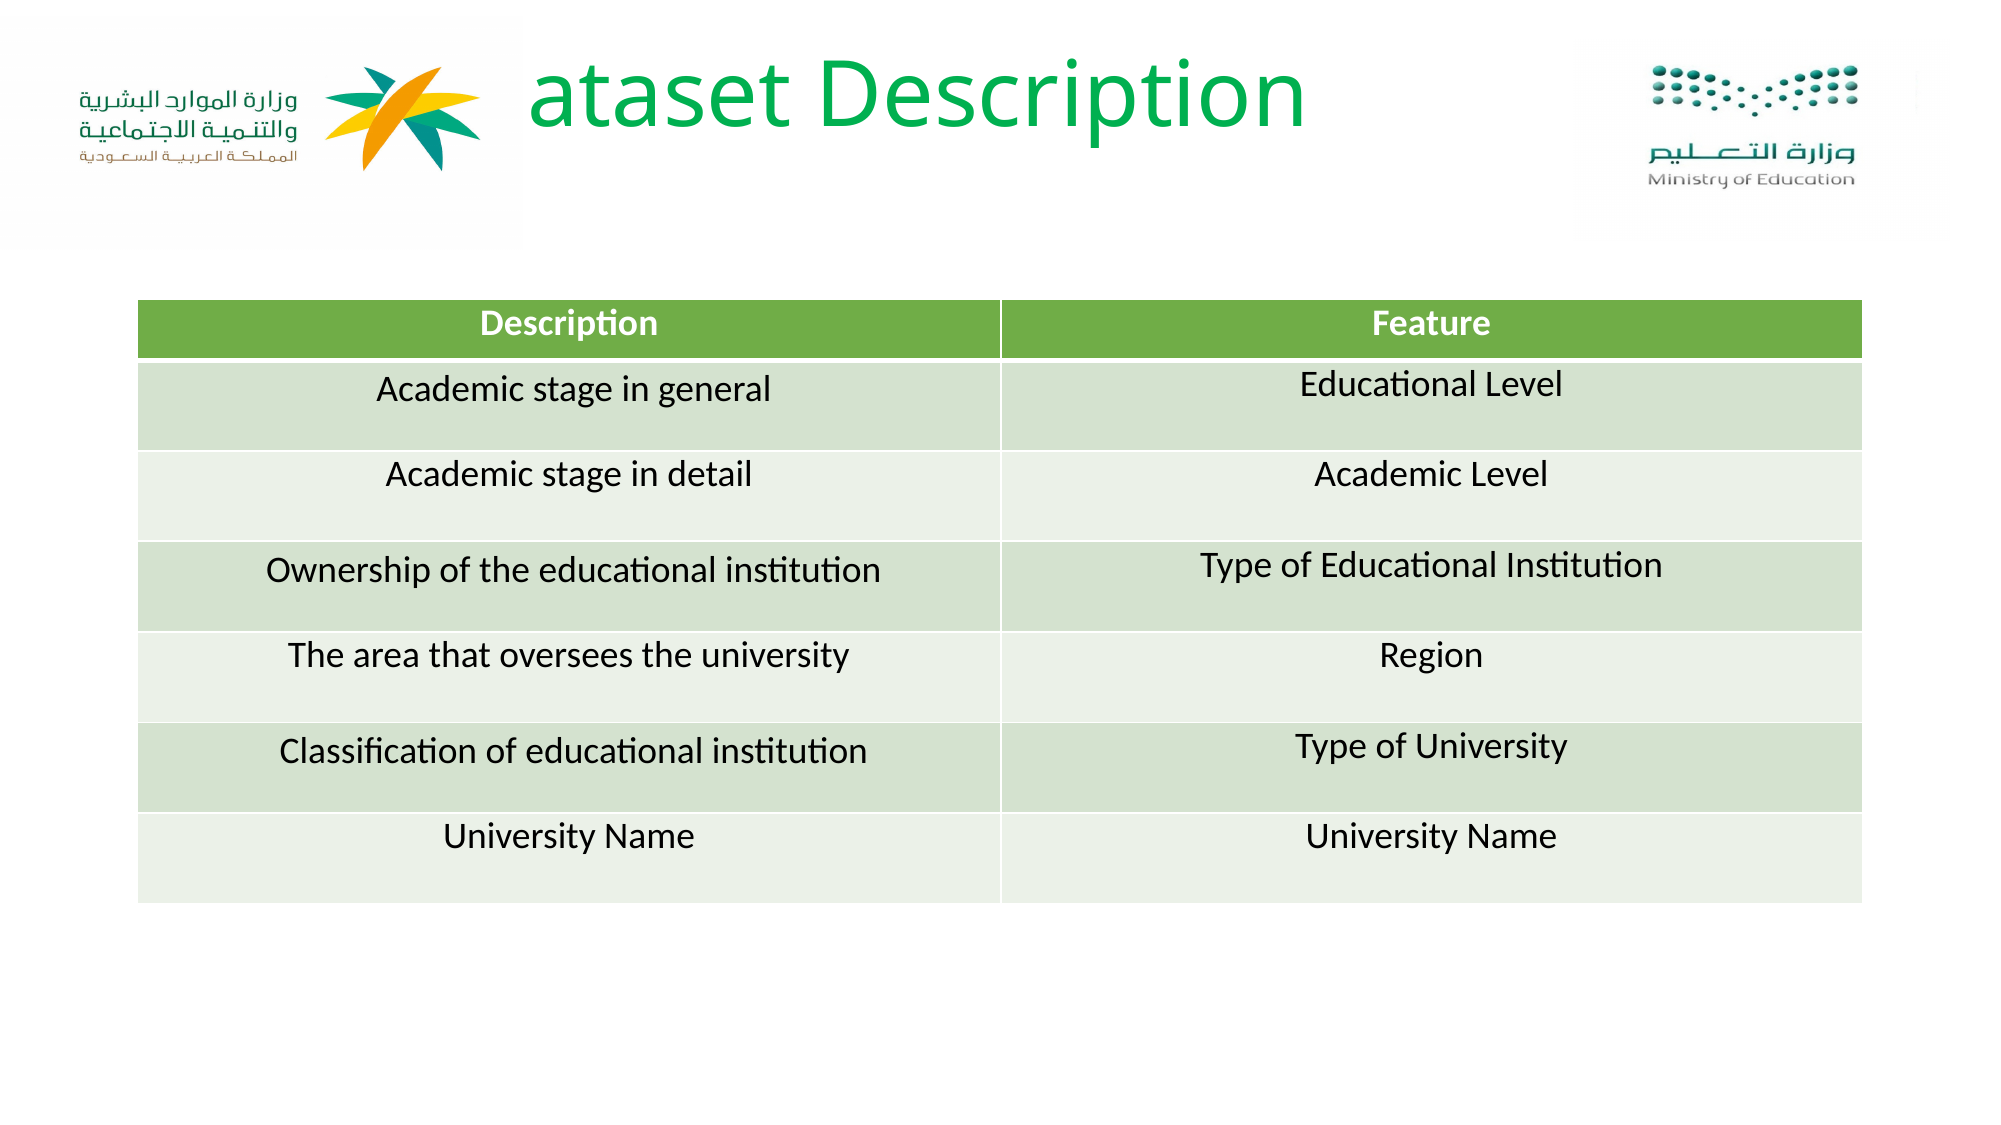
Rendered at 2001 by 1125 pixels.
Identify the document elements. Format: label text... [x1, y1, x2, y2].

table_cell Type of University [1002, 723, 1862, 812]
table_header Feature [1002, 300, 1862, 358]
table_cell Region [1002, 633, 1862, 722]
table_cell Academic Level [1002, 452, 1862, 540]
table_cell University Name [138, 814, 1000, 903]
title Dataset Description [523, 39, 1573, 155]
table_cell Classification of educational institution [138, 723, 1000, 812]
table_header Description [138, 300, 1000, 358]
table_cell Academic stage in general [138, 363, 1000, 450]
picture [1573, 39, 1950, 241]
table_cell Academic stage in detail [138, 452, 1000, 540]
table_cell Ownership of the educational institution [138, 542, 1000, 631]
table_cell Educational Level [1002, 363, 1862, 450]
table_cell Type of Educational Institution [1002, 542, 1862, 631]
table_cell The area that oversees the university [138, 633, 1000, 722]
table_cell University Name [1002, 814, 1862, 903]
picture [0, 16, 523, 250]
